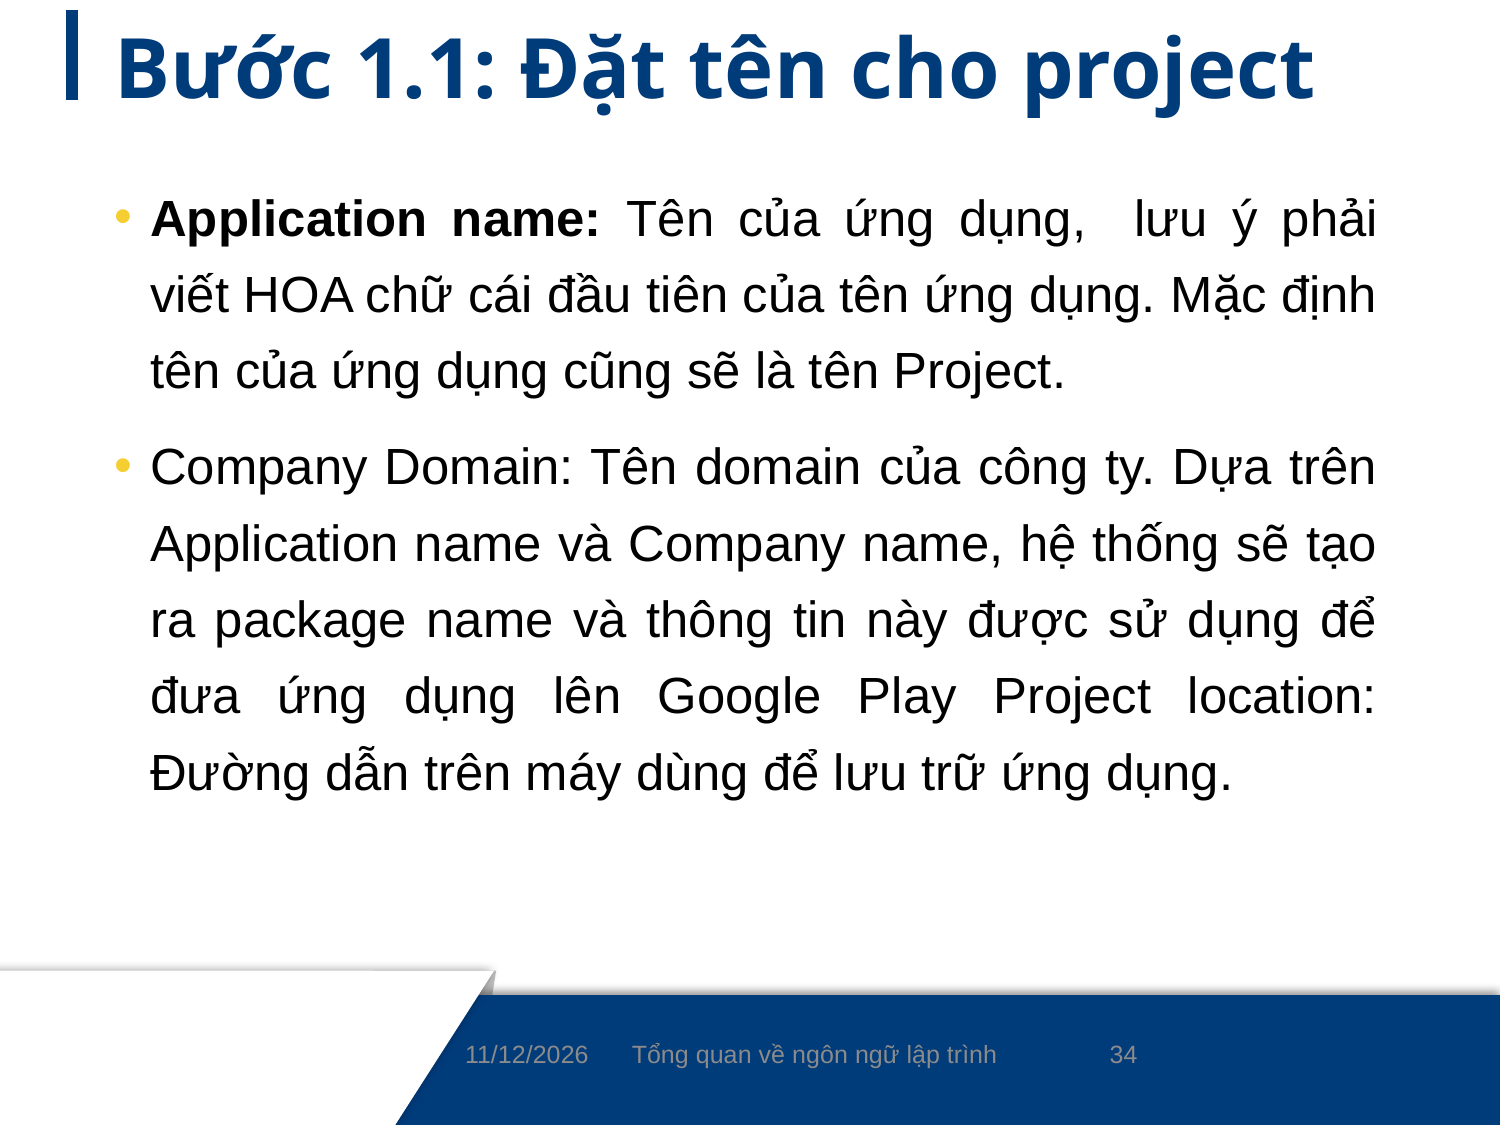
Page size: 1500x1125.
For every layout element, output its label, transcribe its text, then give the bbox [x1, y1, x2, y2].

slide_number 34 [815, 1023, 1153, 1084]
footer Tổng quan về ngôn ngữ lập trình [561, 1023, 815, 1084]
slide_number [450, 1023, 561, 1084]
list Application name: Tên của ứng dụng, lưu ý phải viết HOA chữ cái đầu tiên của tên ứng dụng. Mặc định tên của ứng dụng cũng sẽ là tên Project. Company Domain: Tên domain của công ty. Dựa trên Application name và Company name, hệ thống sẽ tạo ra package name và thông tin này được sử dụng để đưa ứng dụng lên Google Play Project location: Đường dẫn trên máy dùng để lưu trữ ứng dụng. [99, 162, 1394, 882]
title Bước 1.1: Đặt tên cho project [99, 5, 1394, 138]
